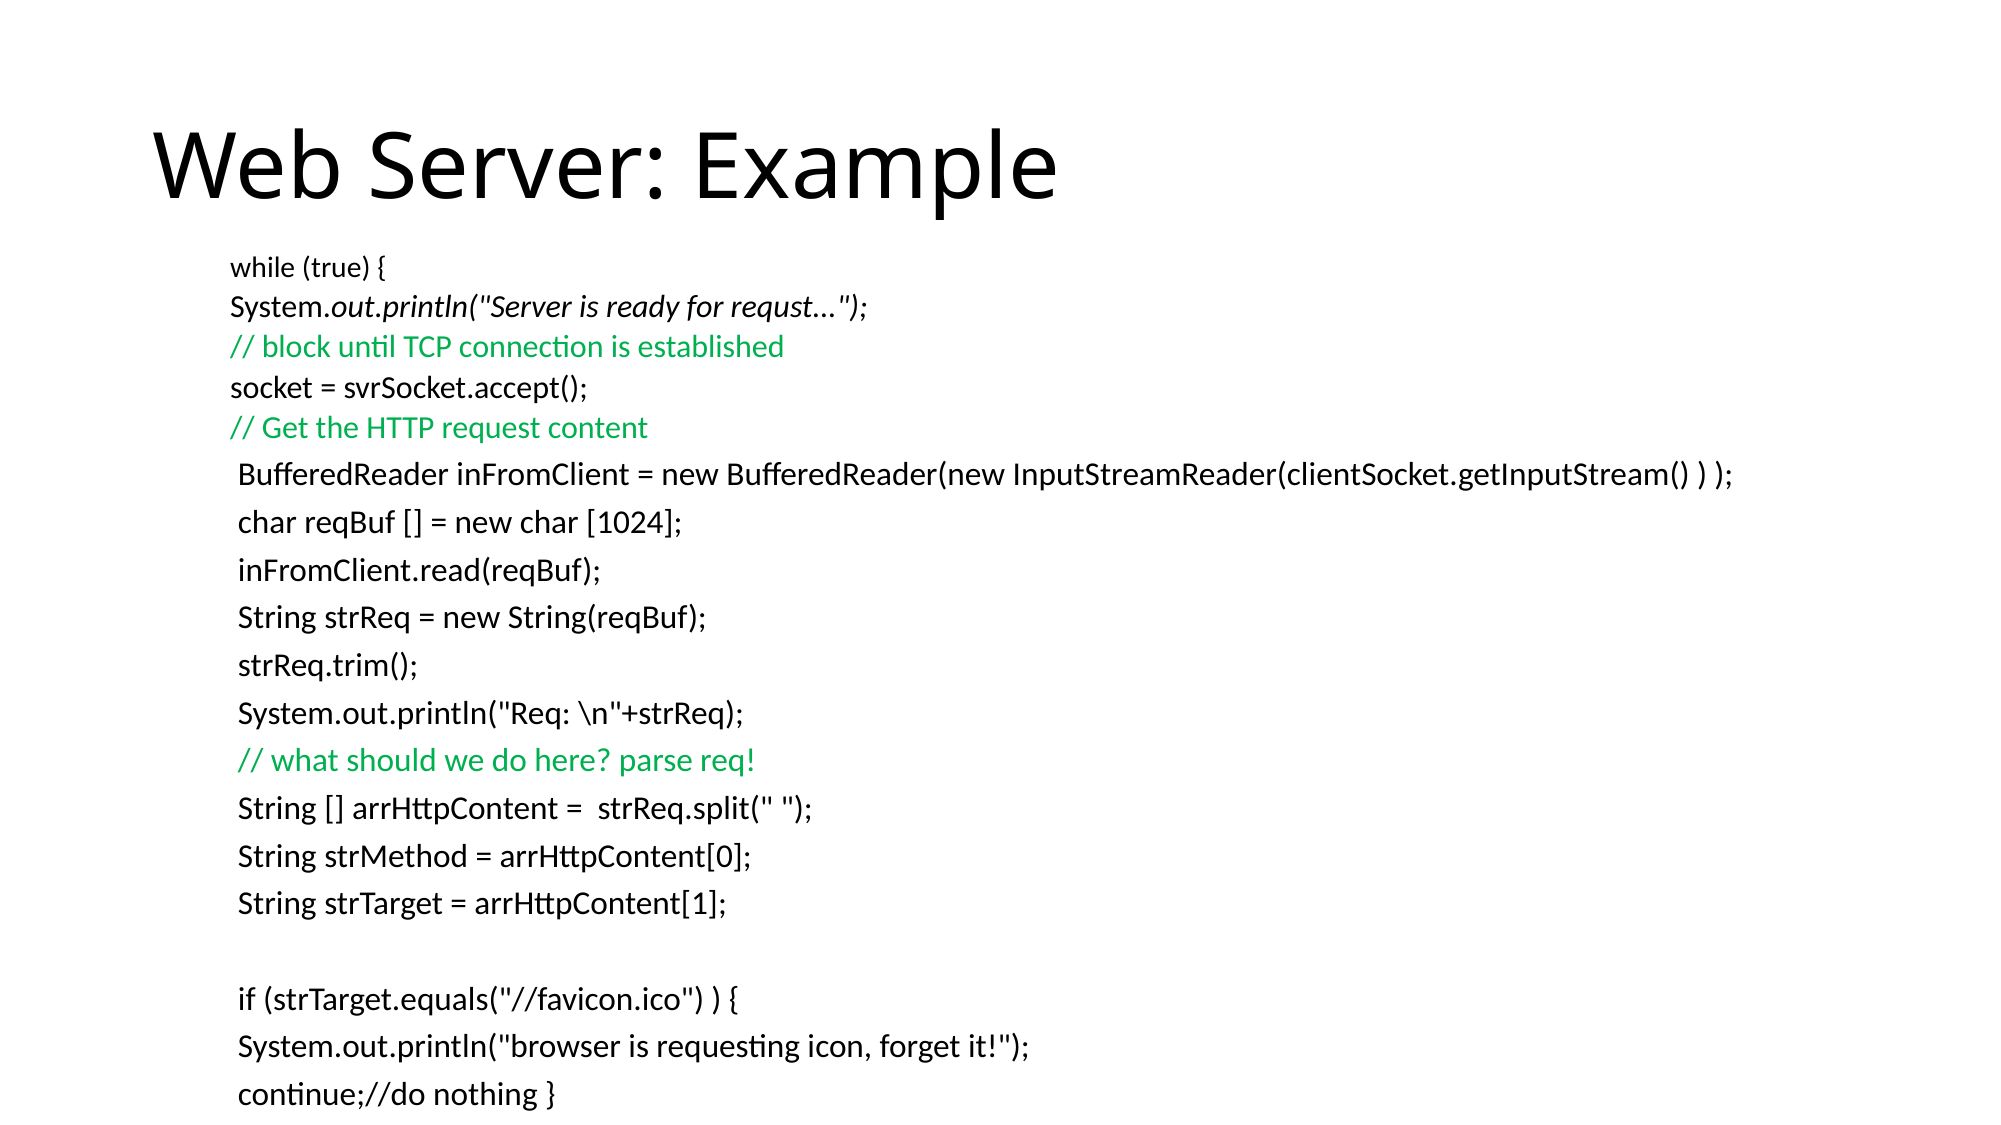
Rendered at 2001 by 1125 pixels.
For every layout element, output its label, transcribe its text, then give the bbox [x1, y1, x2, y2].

title Web Server: Example [137, 59, 1863, 244]
list while (true) { System.out.println("Server is ready for requst..."); // block until TCP connection is established socket = svrSocket.accept(); // Get the HTTP request content BufferedReader inFromClient = new BufferedReader(new InputStreamReader(clientSocket.getInputStream() ) ); char reqBuf [] = new char [1024]; inFromClient.read(reqBuf); String strReq = new String(reqBuf); strReq.trim(); System.out.println("Req: \n"+strReq); // what should we do here? parse req! String [] arrHttpContent = strReq.split(" "); String strMethod = arrHttpContent[0]; String strTarget = arrHttpContent[1]; if (strTarget.equals("//favicon.ico") ) { System.out.println("browser is requesting icon, forget it!"); continue;//do nothing } [137, 244, 1863, 1125]
